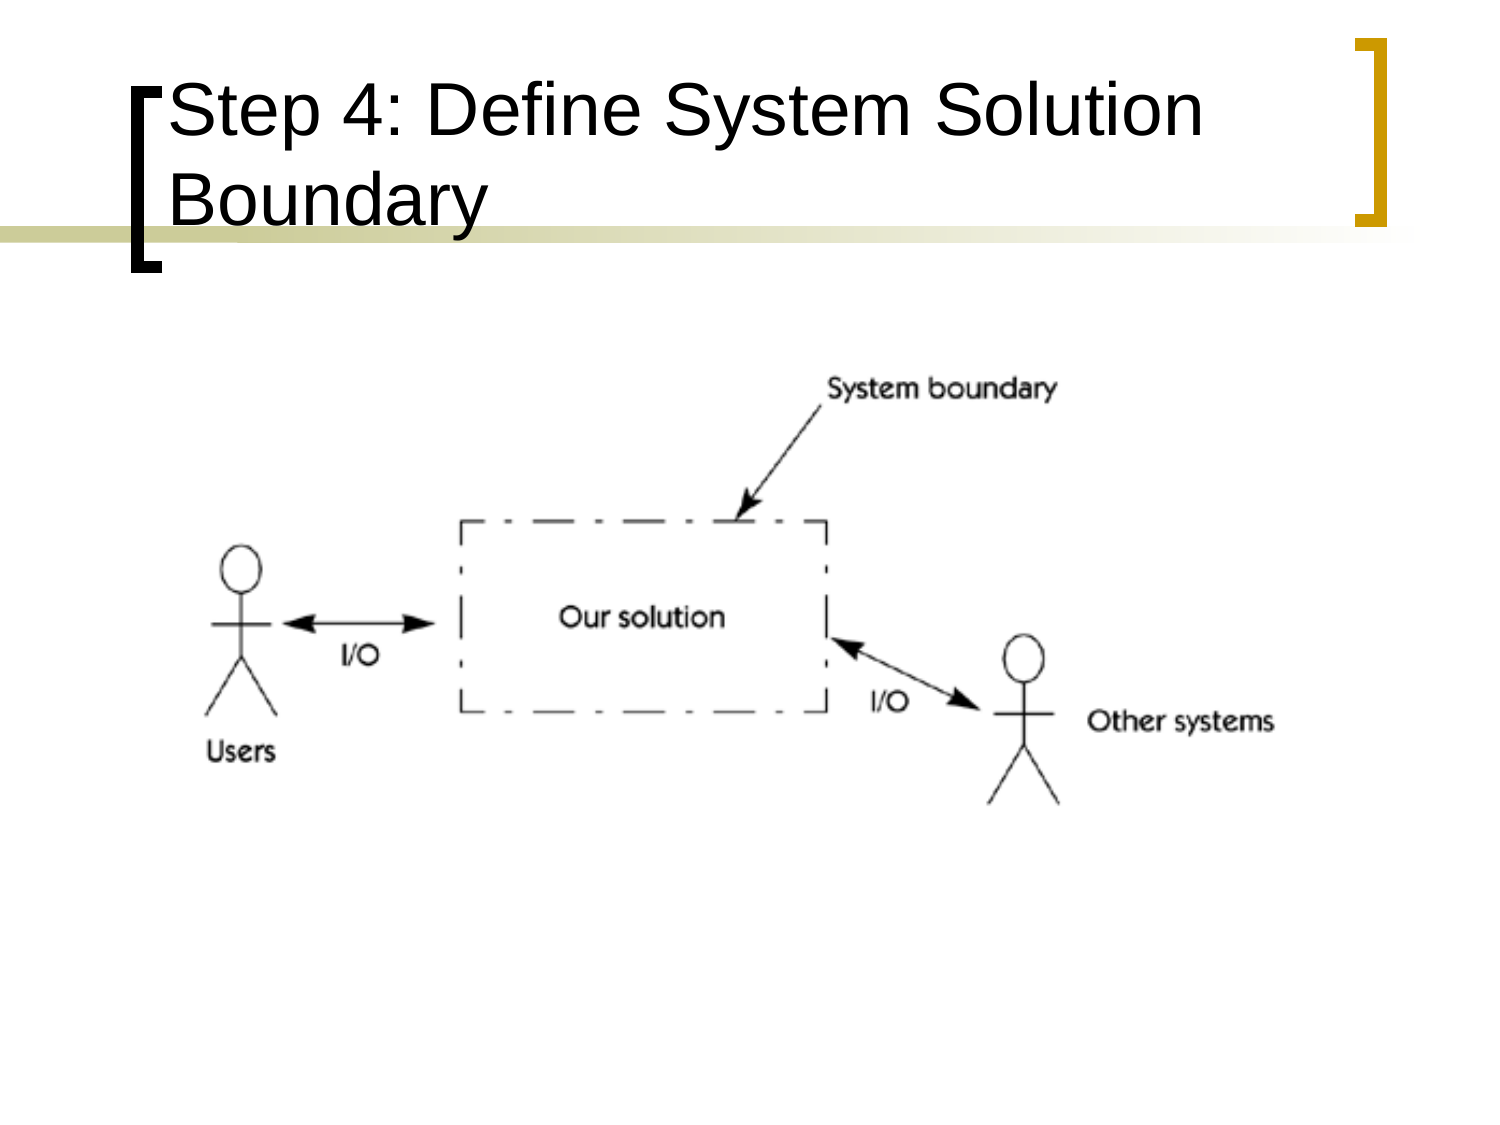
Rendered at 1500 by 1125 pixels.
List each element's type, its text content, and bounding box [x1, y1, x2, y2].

picture [191, 337, 1288, 819]
title Step 4: Define System Solution Boundary [152, 15, 1328, 248]
